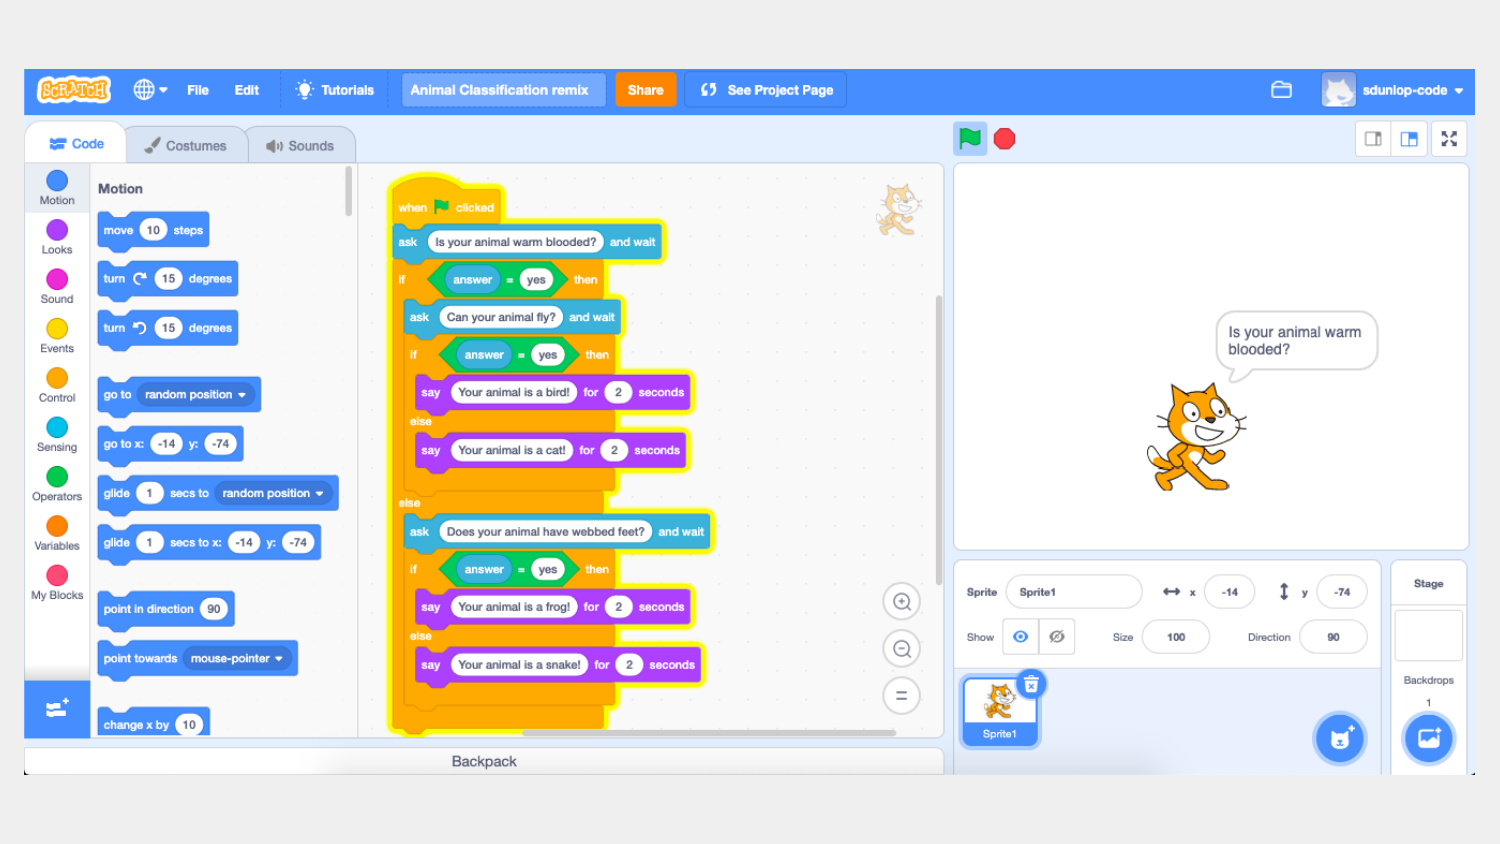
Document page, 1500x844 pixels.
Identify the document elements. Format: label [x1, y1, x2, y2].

picture [24, 69, 1476, 775]
